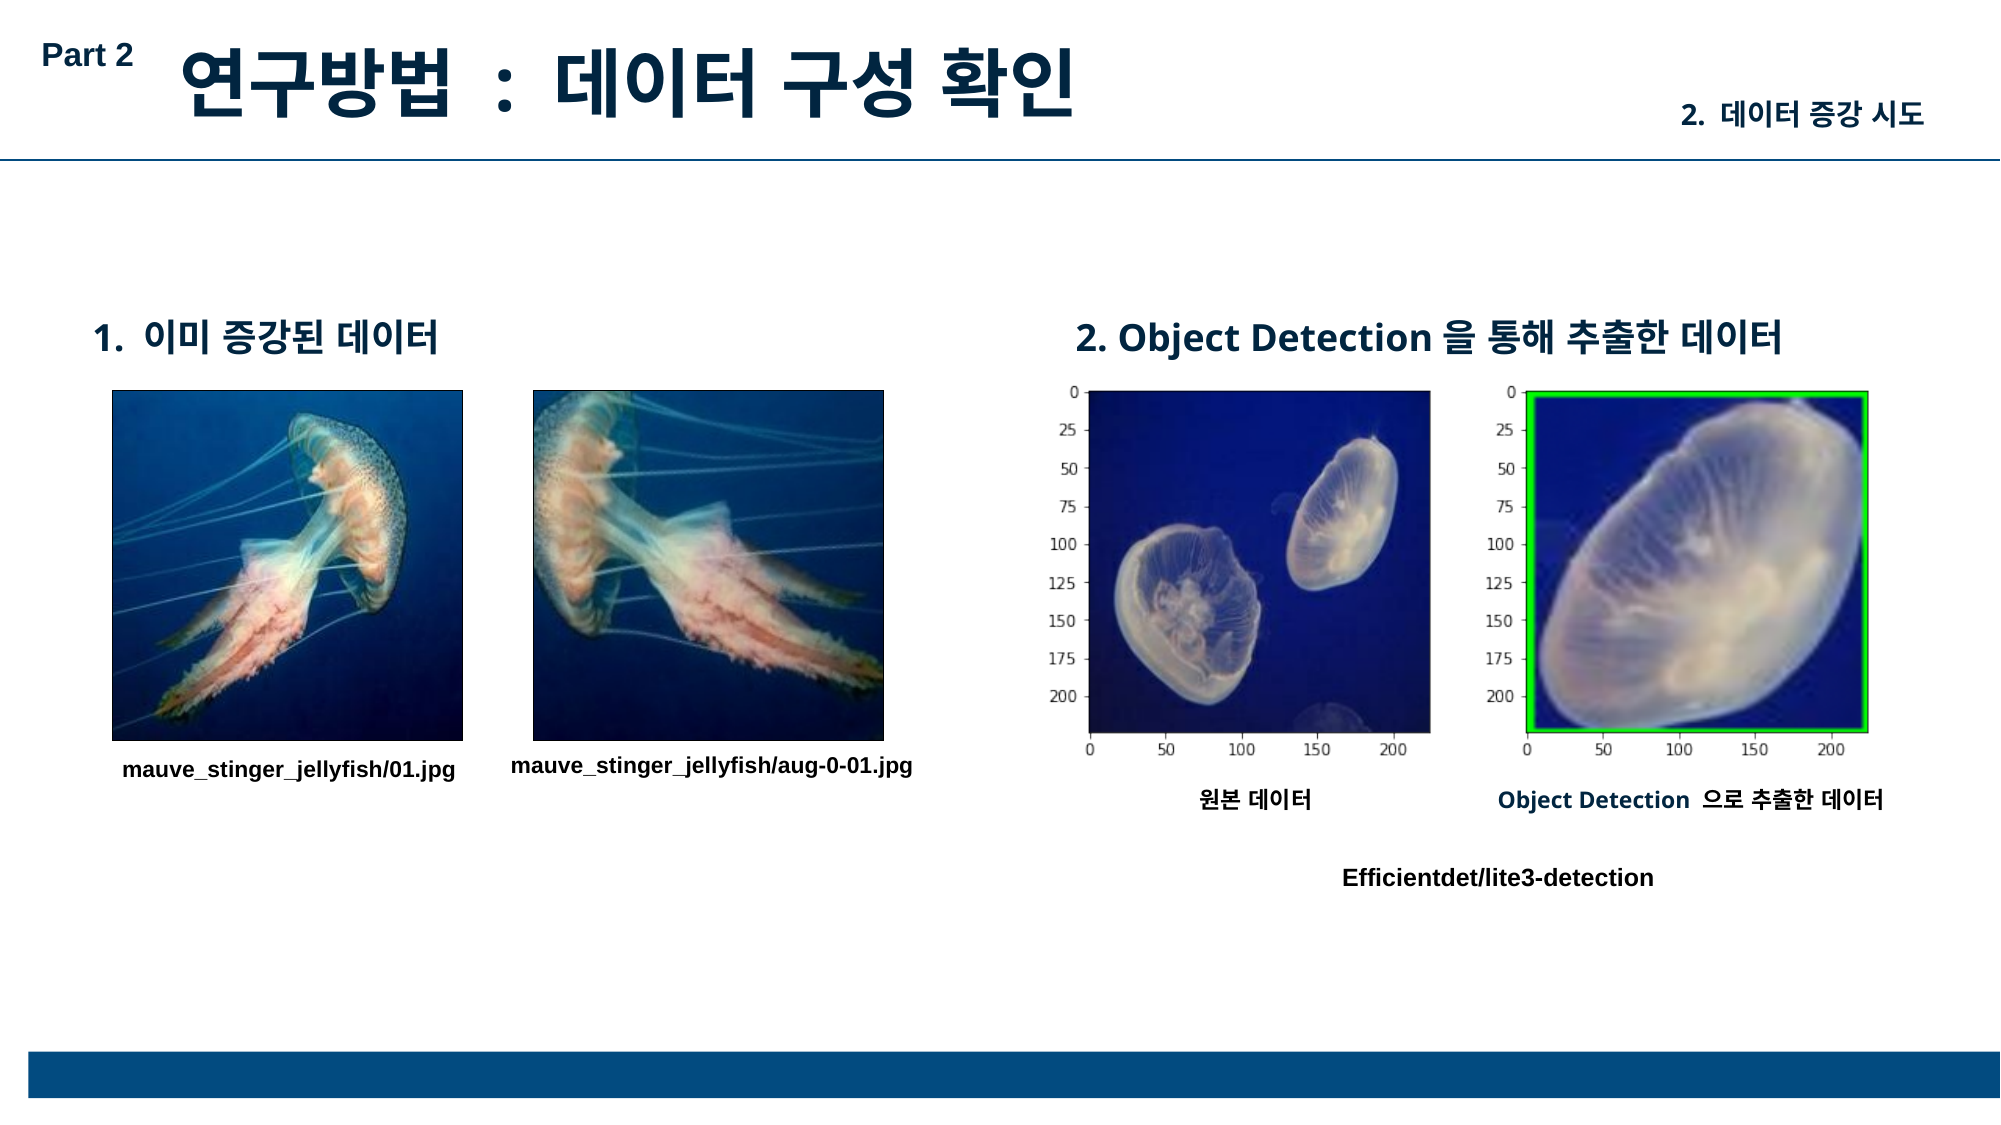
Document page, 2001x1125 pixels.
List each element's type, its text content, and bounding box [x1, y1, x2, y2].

text_box mauve_stinger_jellyfish/01.jpg [107, 746, 473, 789]
picture [1474, 375, 1877, 770]
text_box 1. 이미 증강된 데이터 [77, 306, 564, 367]
picture [1037, 375, 1439, 770]
text_box 연구방법 : 데이터 구성 확인 [165, 28, 1158, 134]
text_box 원본 데이터 [1073, 777, 1439, 820]
text_box Efficientdet/lite3-detection [1327, 853, 1680, 899]
picture [112, 390, 463, 741]
text_box Object Detection 으로 추출한 데이터 [1474, 777, 1909, 820]
text_box 2. 데이터 증강 시도 [1666, 89, 2000, 139]
text_box Part 2 [26, 26, 165, 81]
text_box 2. Object Detection을 통해 추출한 데이터 [1060, 306, 1835, 367]
picture [533, 390, 884, 741]
text_box mauve_stinger_jellyfish/aug-0-01.jpg [495, 743, 935, 786]
